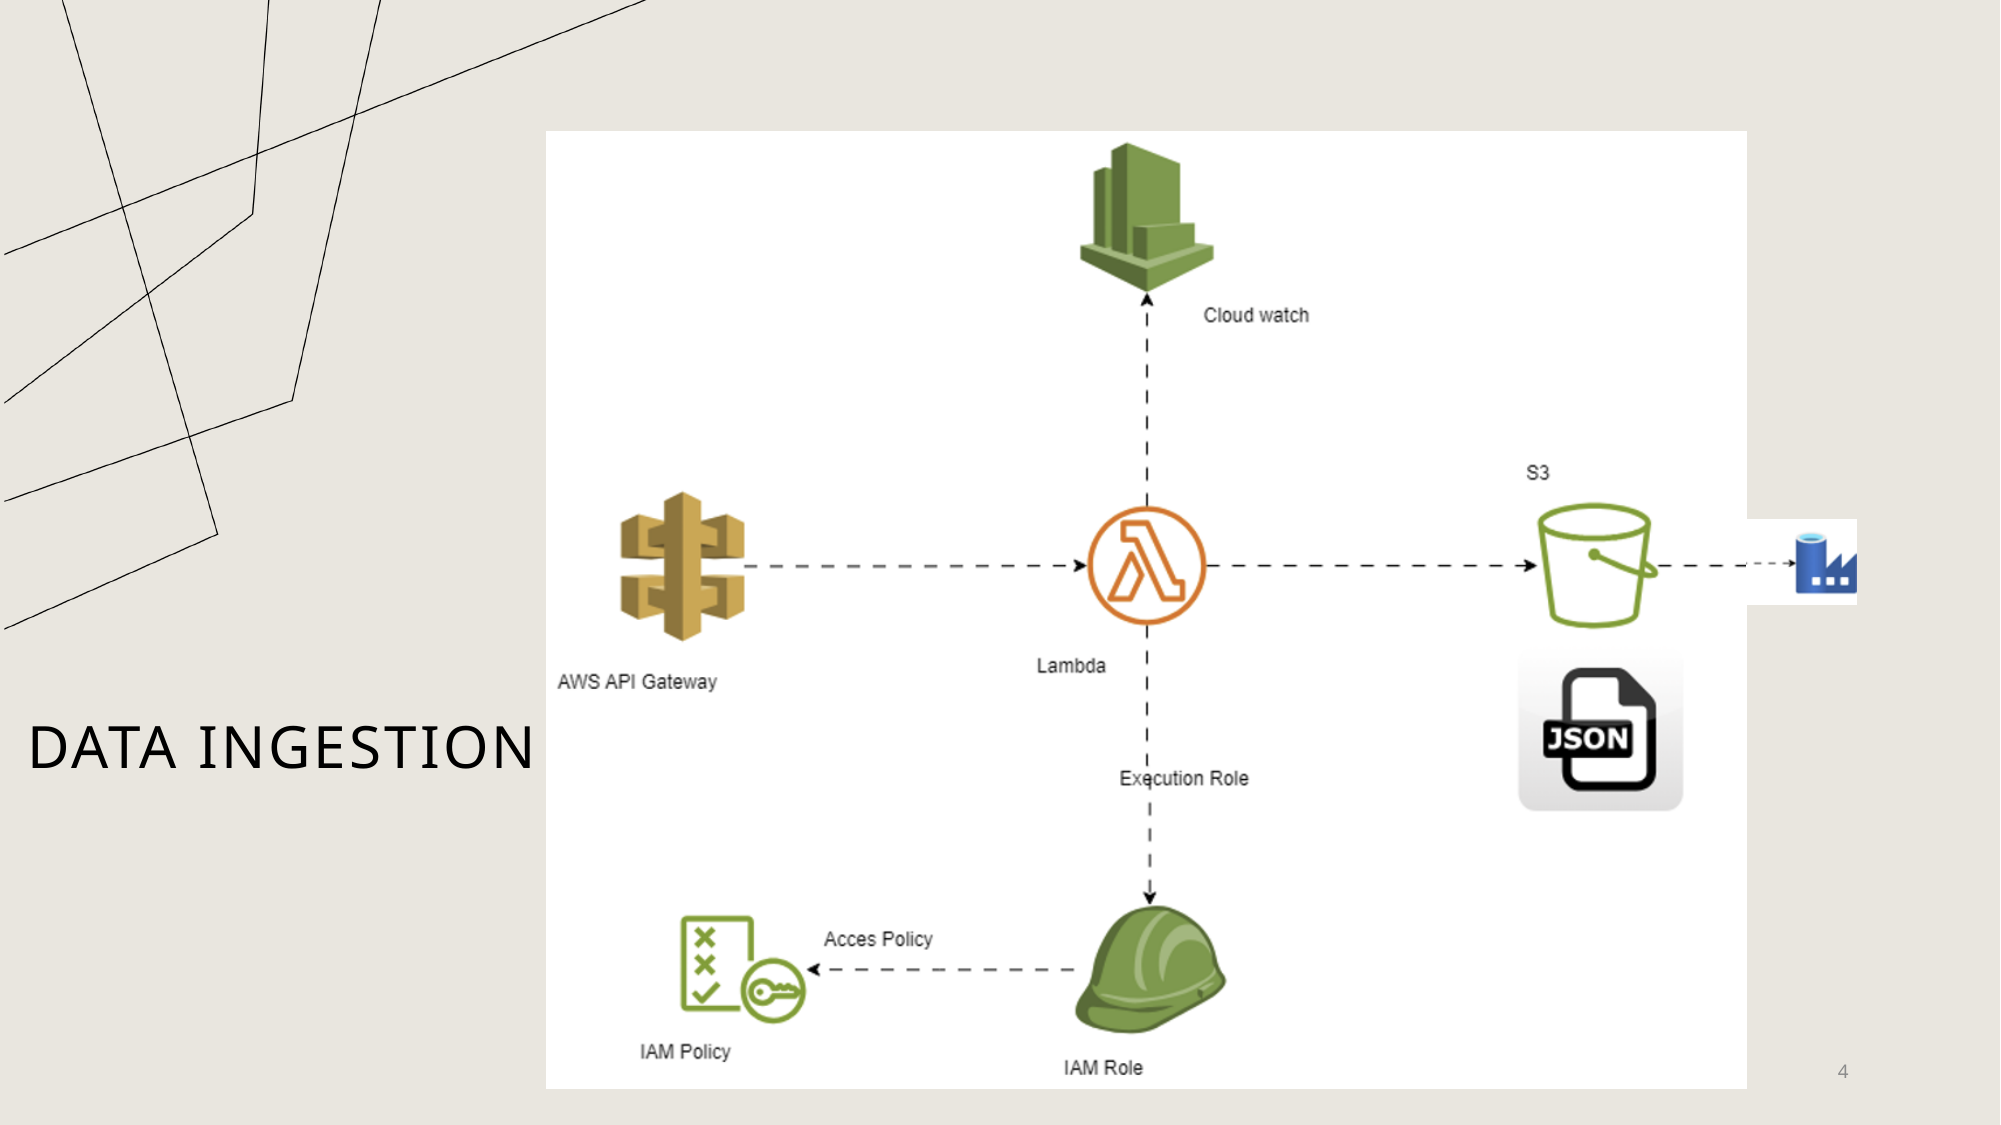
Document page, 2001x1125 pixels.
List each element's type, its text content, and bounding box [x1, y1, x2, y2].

picture [4, 0, 1857, 1090]
title Data Ingestion [12, 653, 546, 789]
slide_number 4 [1701, 1042, 1864, 1103]
